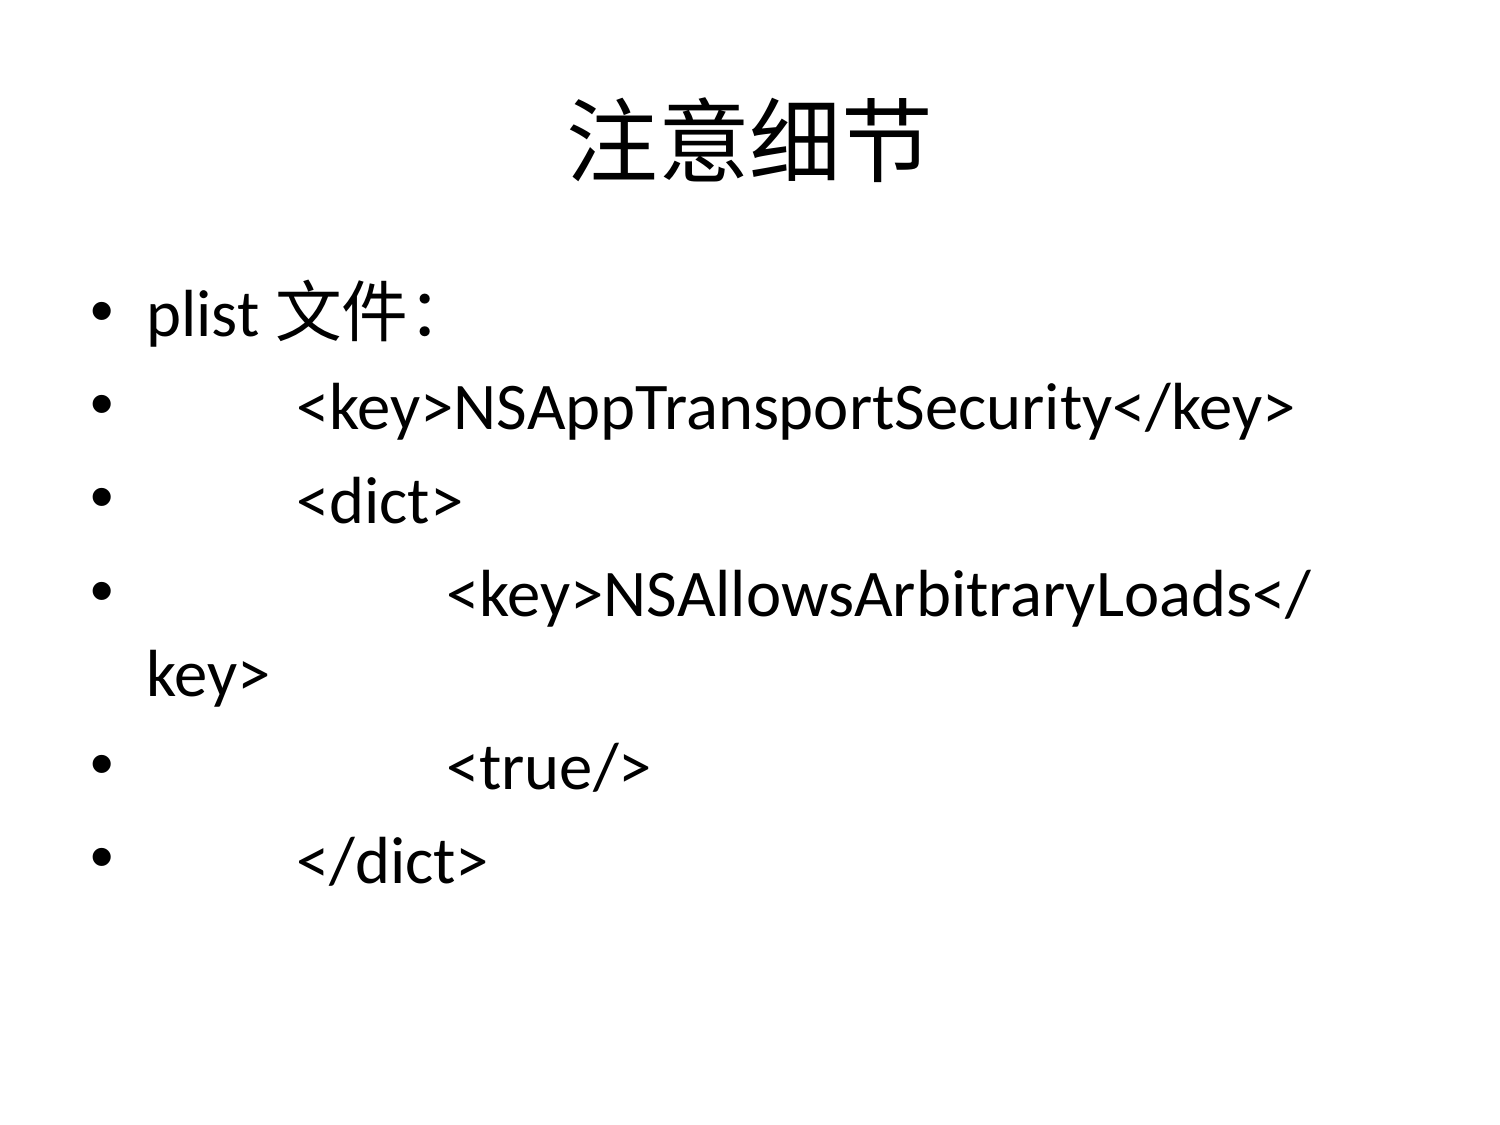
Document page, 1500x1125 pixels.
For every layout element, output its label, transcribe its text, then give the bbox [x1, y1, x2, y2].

list plist文件： <key>NSAppTransportSecurity</key> <dict> <key>NSAllowsArbitraryLoads</key> <true/> </dict> [75, 262, 1425, 1005]
title 注意细节 [75, 45, 1425, 233]
